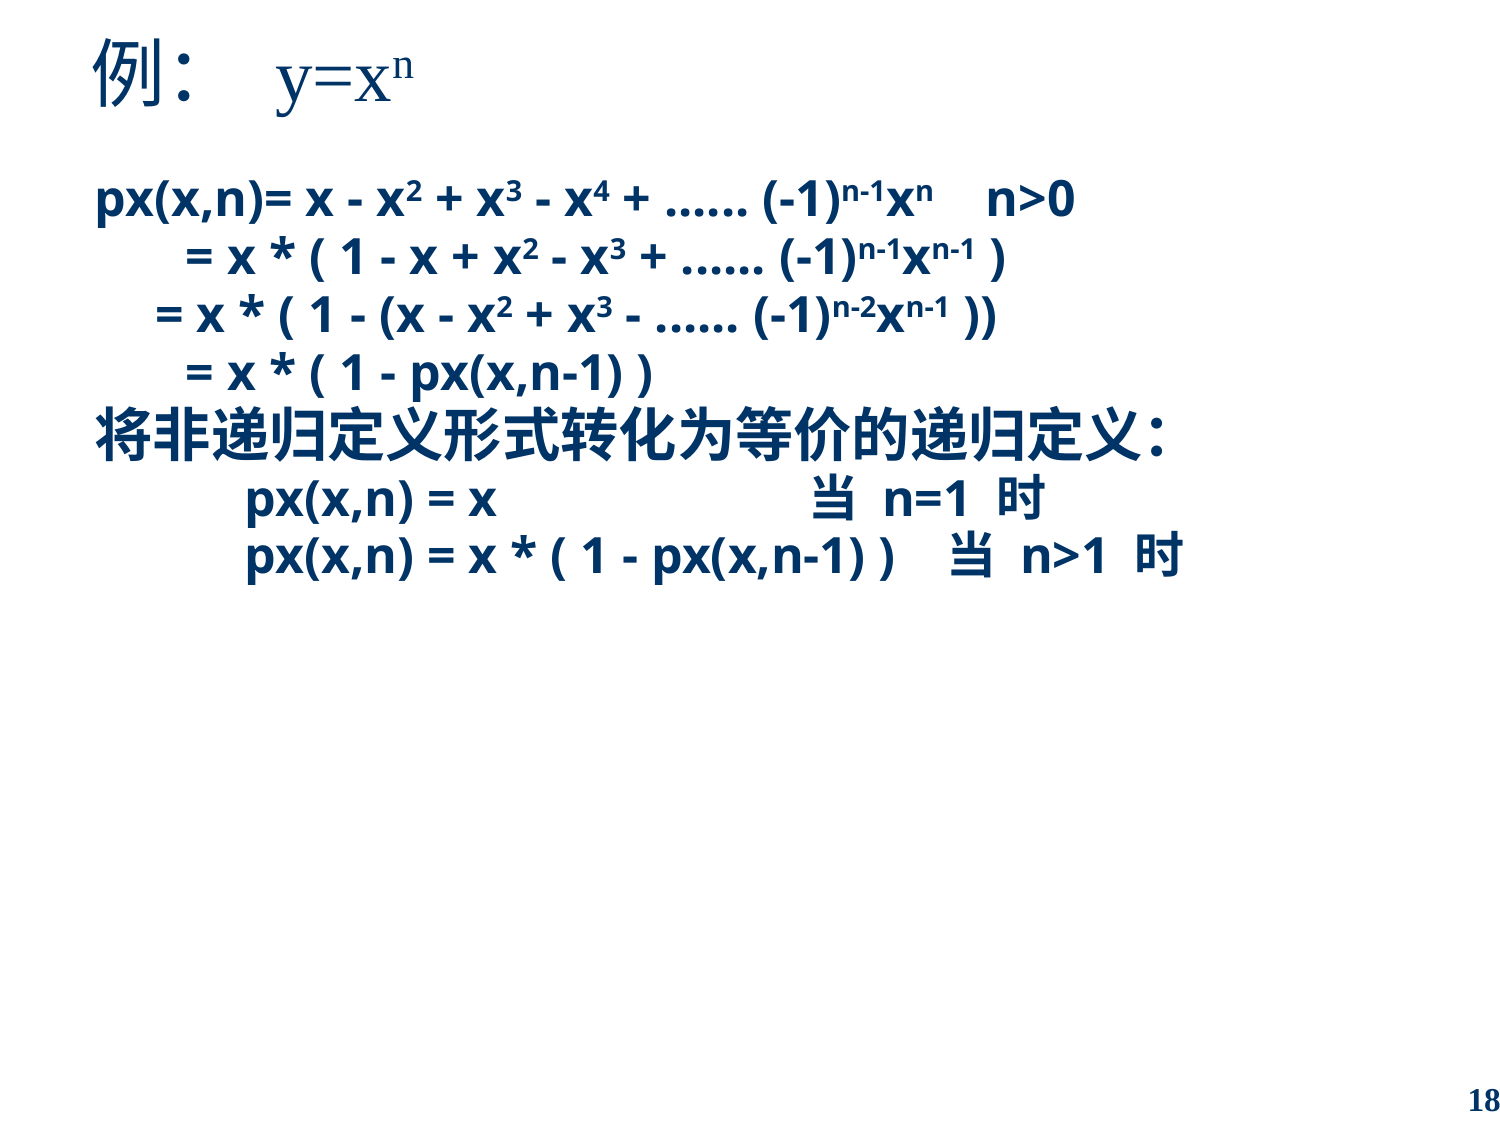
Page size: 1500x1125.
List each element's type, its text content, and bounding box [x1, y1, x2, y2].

list px(x,n)= x - x2 + x3 - x4 + ...... (-1)n-1xn n>0 = x * ( 1 - x + x2 - x3 + ...... (-1)n-1xn-1 ) = x * ( 1 - (x - x2 + x3 - ...... (-1)n-2xn-1 )) = x * ( 1 - px(x,n-1) ) 将非递归定义形式转化为等价的递归定义： px(x,n) = x 当 n=1 时 px(x,n) = x * ( 1 - px(x,n-1) ) 当 n>1 时 [23, 101, 1459, 1120]
text_box 例： y=xn [75, 19, 572, 124]
